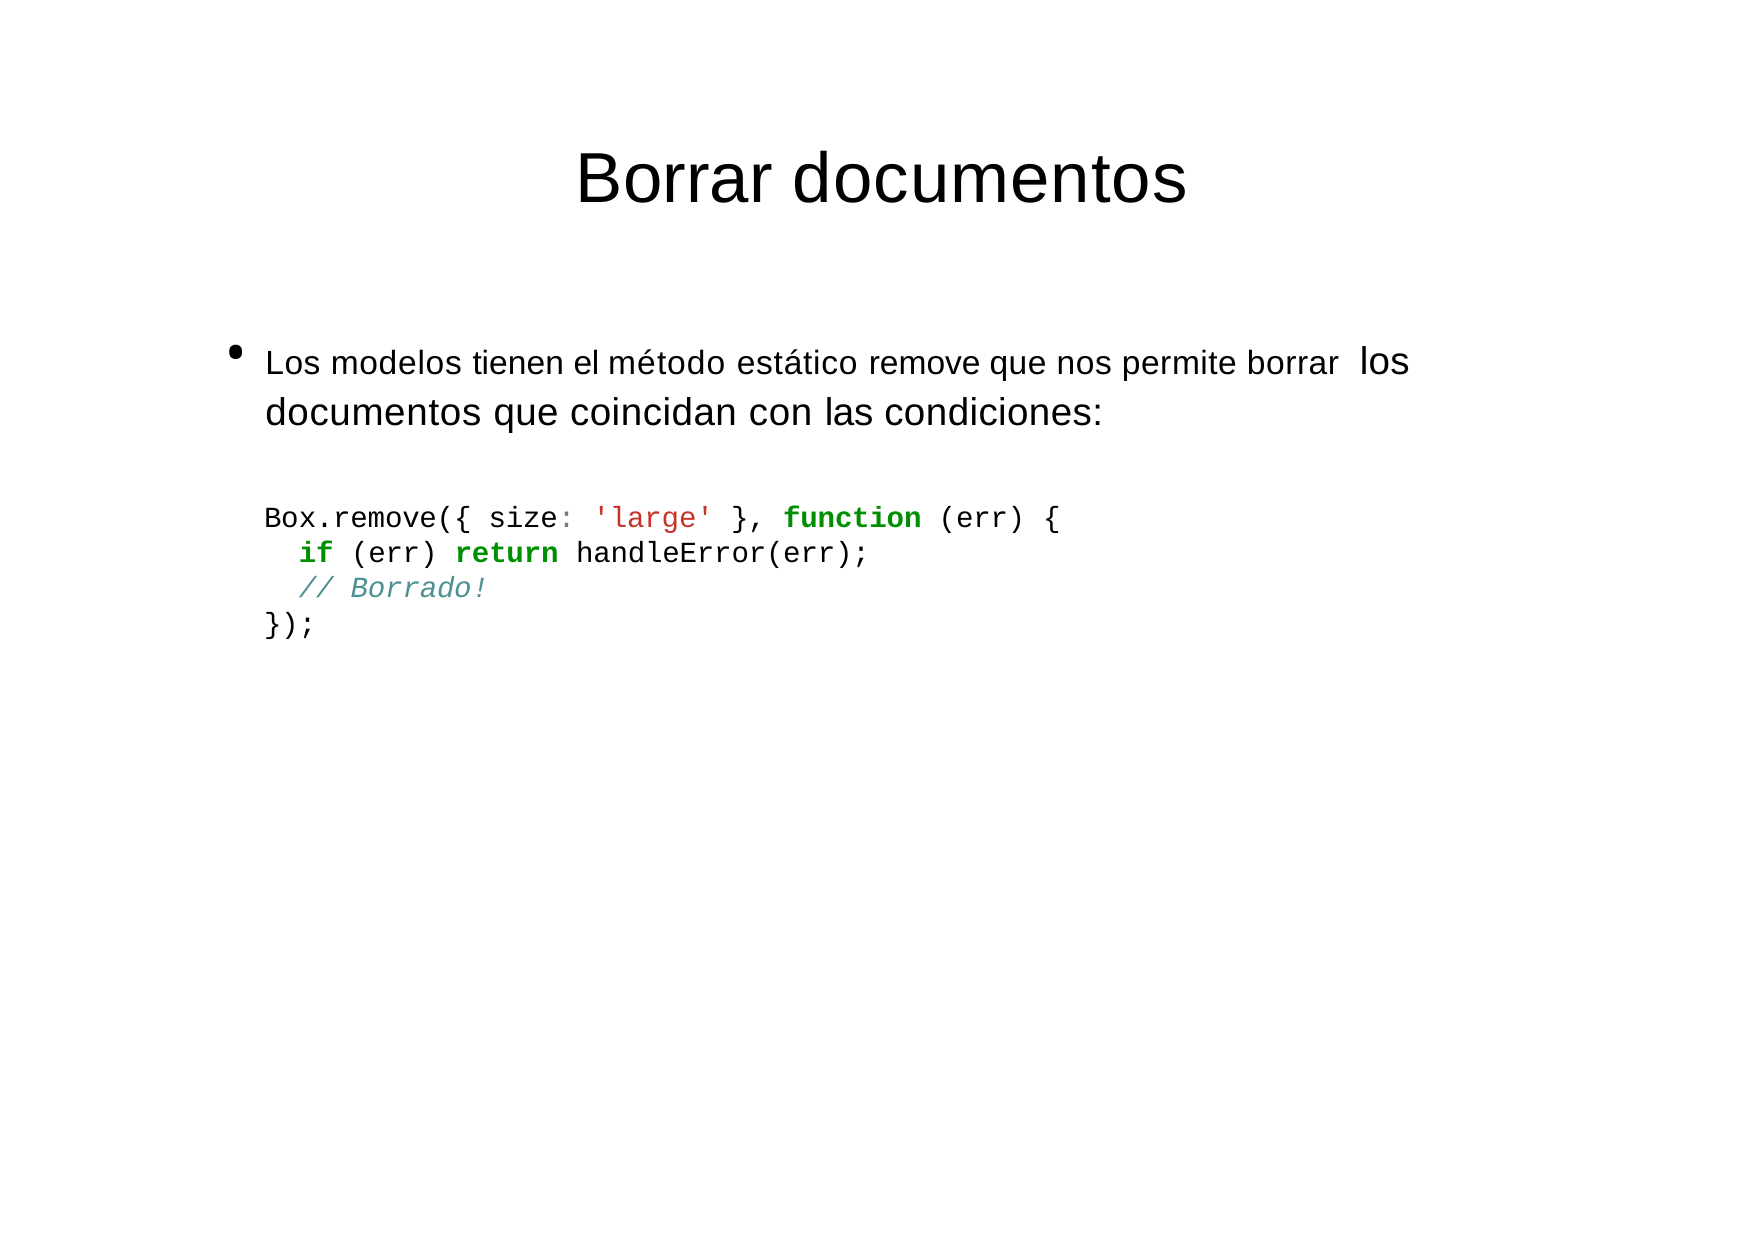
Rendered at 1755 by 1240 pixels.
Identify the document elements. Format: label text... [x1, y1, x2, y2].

text_box Los modelos tienen el método estático remove que nos permite borrar los documentos que coincidan con las condiciones: [222, 314, 1544, 433]
text_box Box.remove({ size: 'large' }, function (err) { if (err) return handleError(err); // Borrado! }); [262, 495, 1069, 640]
title Borrar documentos [573, 129, 1194, 339]
